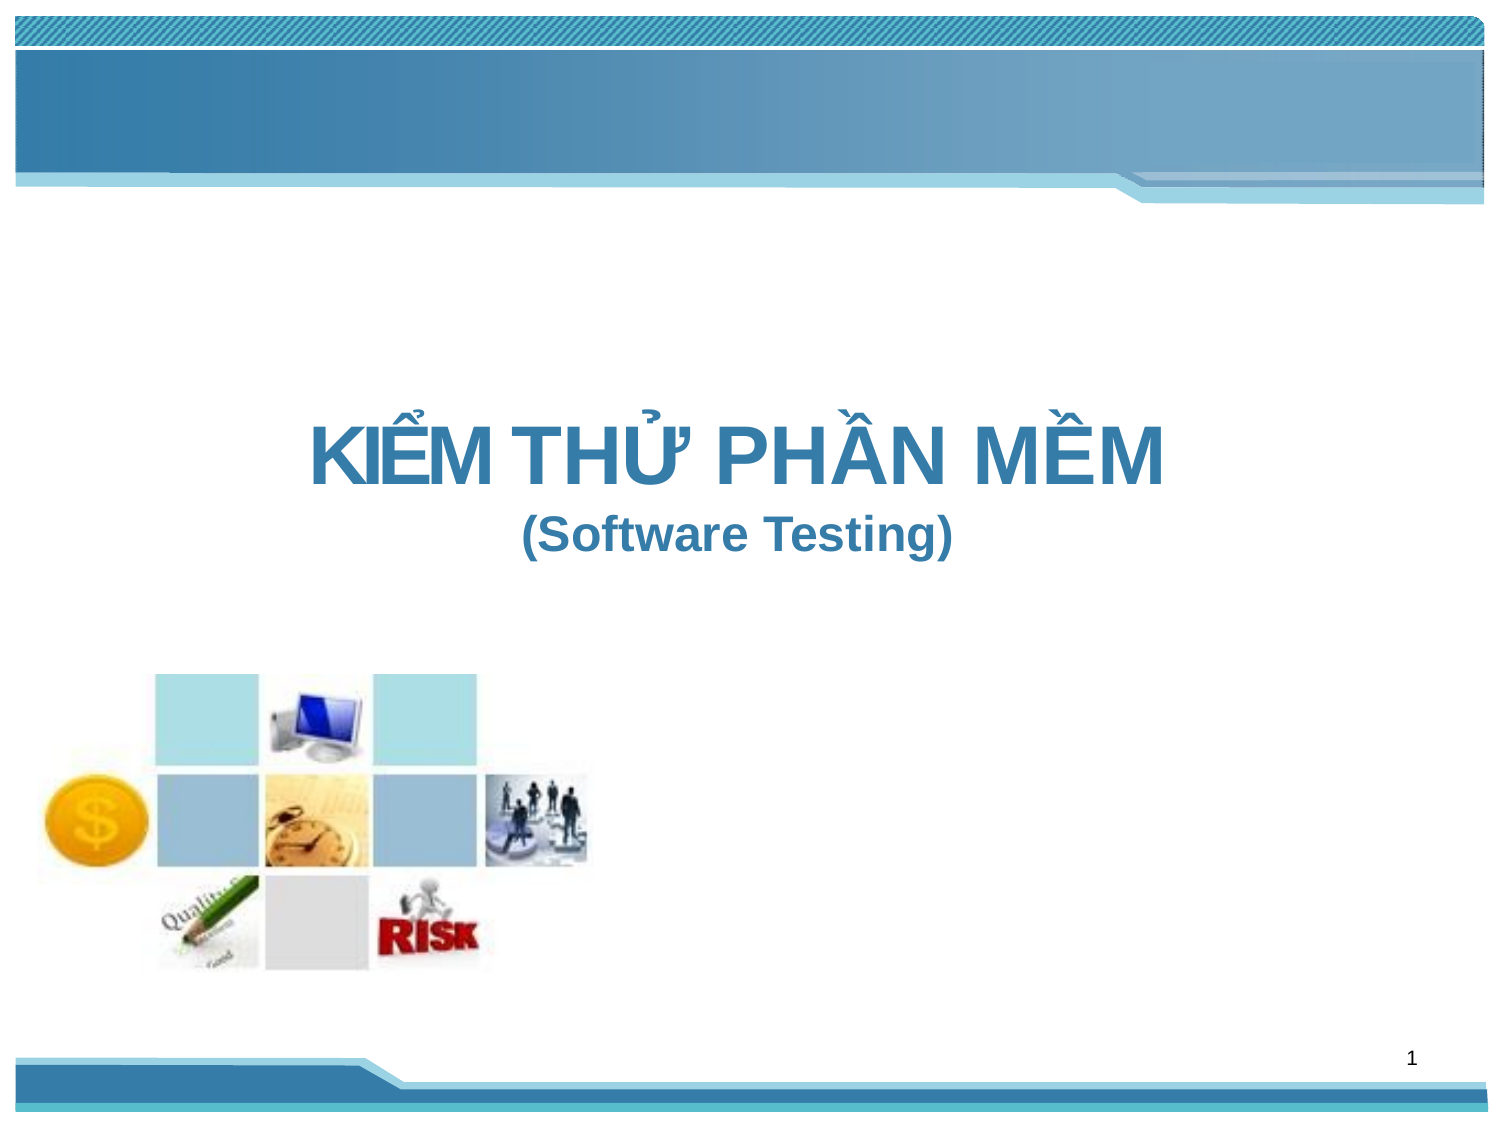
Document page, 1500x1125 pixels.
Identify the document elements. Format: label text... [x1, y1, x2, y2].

text_box [37, 674, 594, 975]
picture [15, 16, 1485, 46]
picture [15, 50, 1485, 188]
text_box KIỂM THỬ PHẦN MỀM (Software Testing) [291, 398, 1184, 562]
text_box Ràng buộc: 1 ≤ a, b, c ≤ 200. Áp dụng Standard BVA (số test case 4*3 + 1 = 13) min = 1 min+ = 2 – nom = 100 – max- = 199 – max = 200 [1131, 171, 1485, 181]
text_box 1 [1399, 1044, 1424, 1070]
